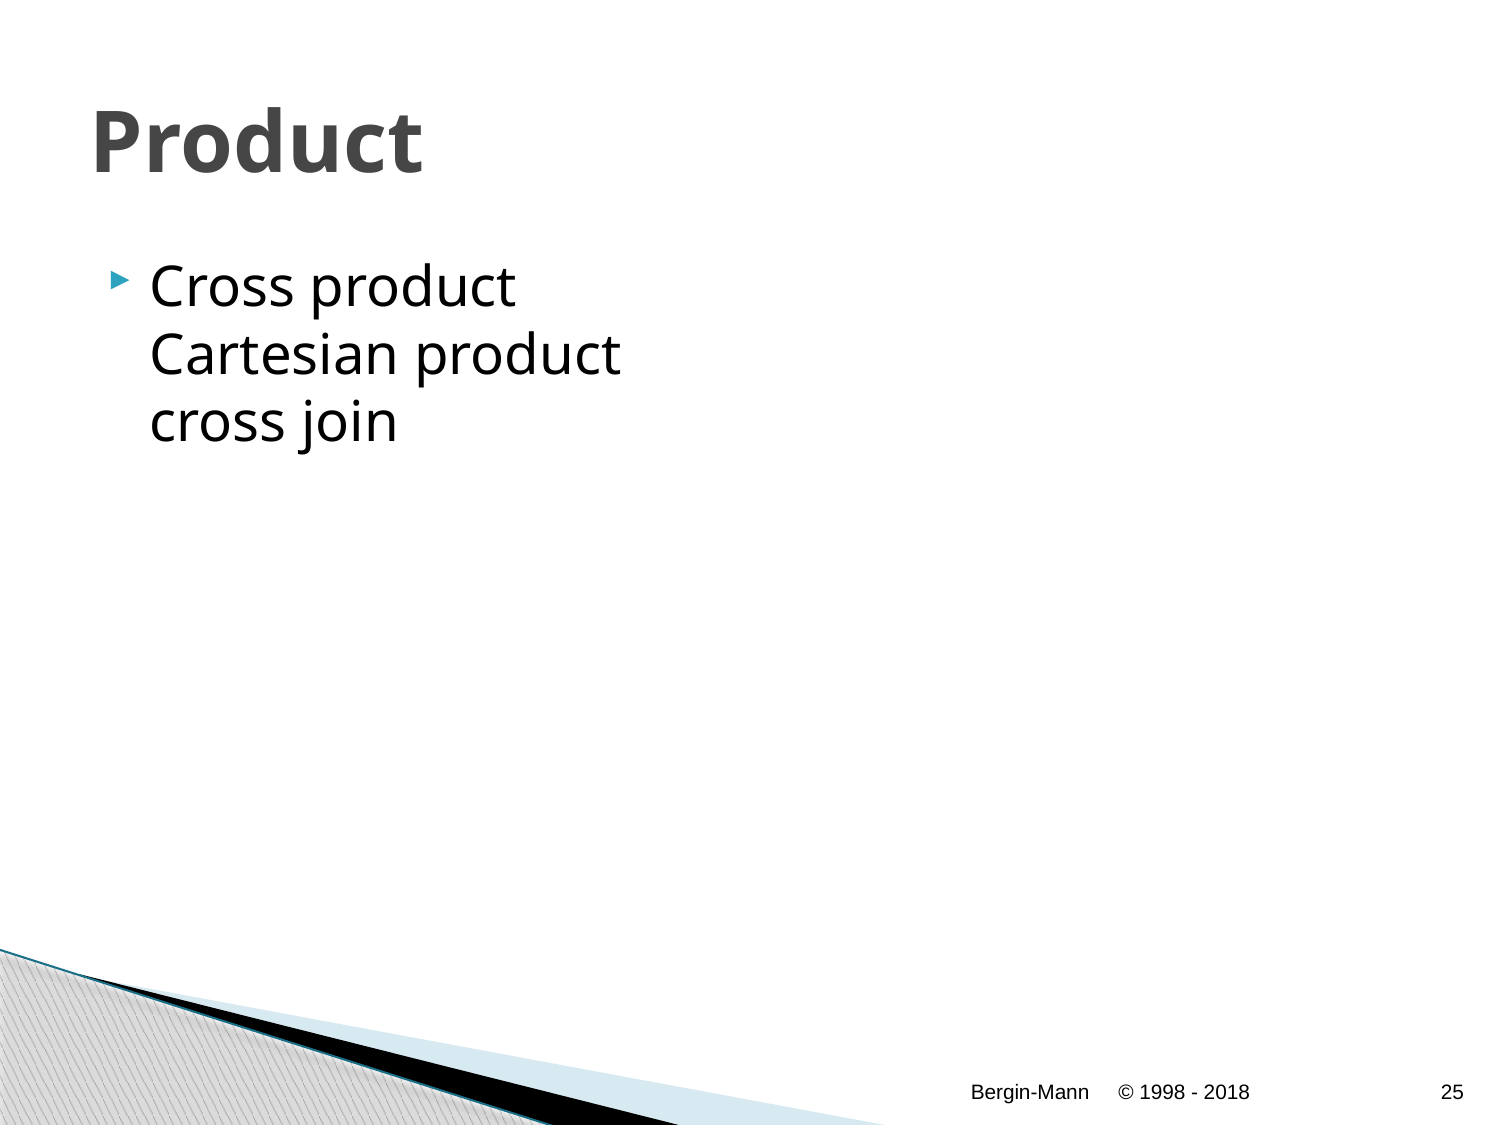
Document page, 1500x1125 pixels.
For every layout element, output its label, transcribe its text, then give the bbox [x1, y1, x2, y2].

footer Bergin-Mann [718, 1051, 1105, 1112]
title Product [75, 45, 1425, 233]
slide_number © 1998 - 2018 [1105, 1051, 1418, 1112]
slide_number 25 [1418, 1051, 1479, 1112]
list Cross product Cartesian product cross join [75, 243, 1425, 986]
